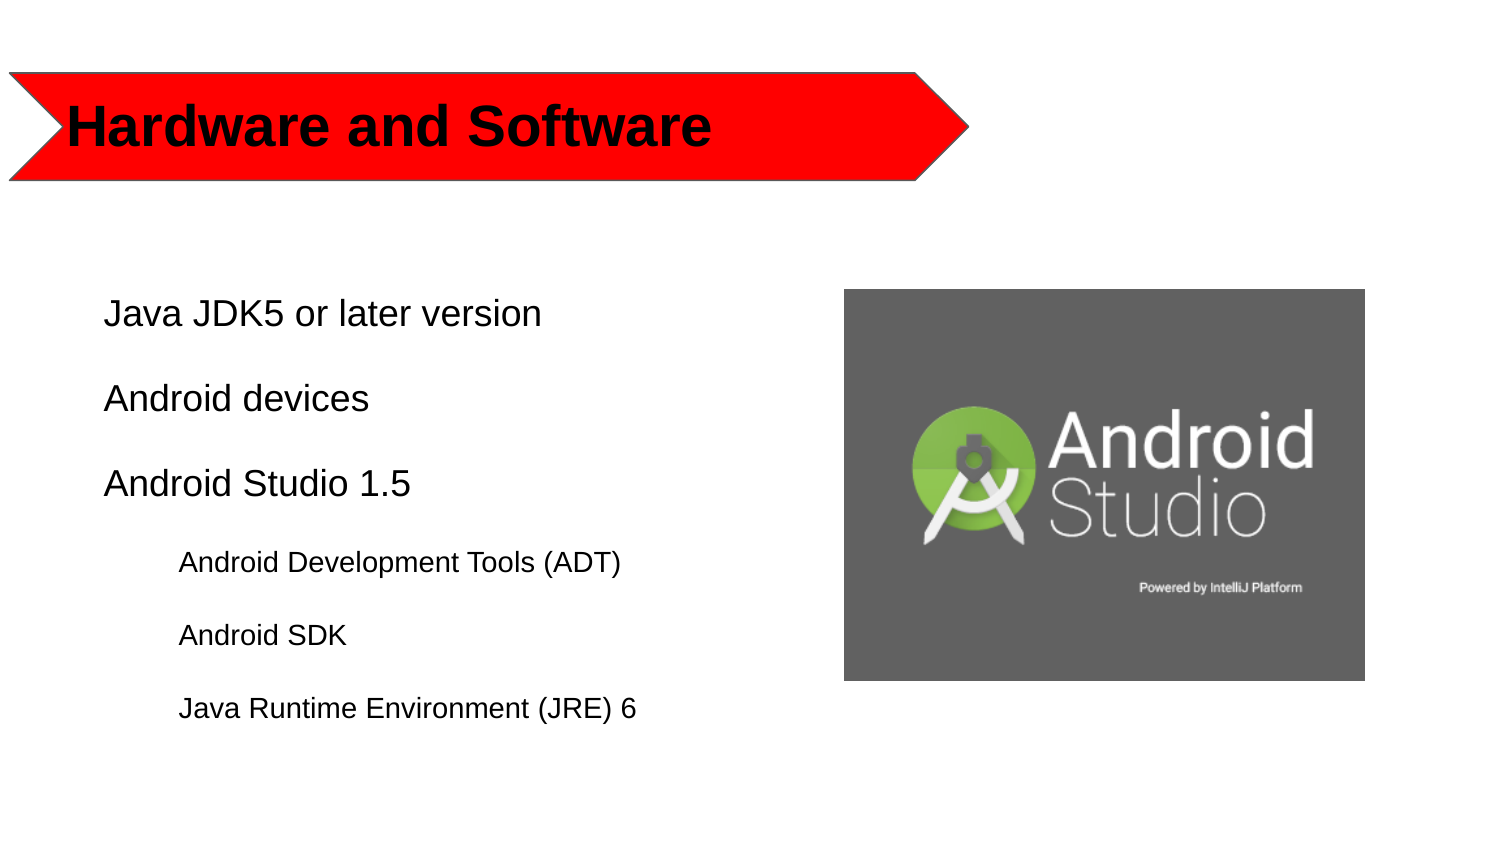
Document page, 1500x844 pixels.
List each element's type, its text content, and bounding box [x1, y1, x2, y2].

picture [844, 289, 1366, 681]
title Hardware and Software [51, 72, 1449, 167]
list Java JDK5 or later version Android devices Android Studio 1.5 Android Development Tools (ADT) Android SDK Java Runtime Environment (JRE) 6 [51, 267, 752, 703]
text_box [9, 138, 929, 181]
text_box [9, 72, 51, 115]
